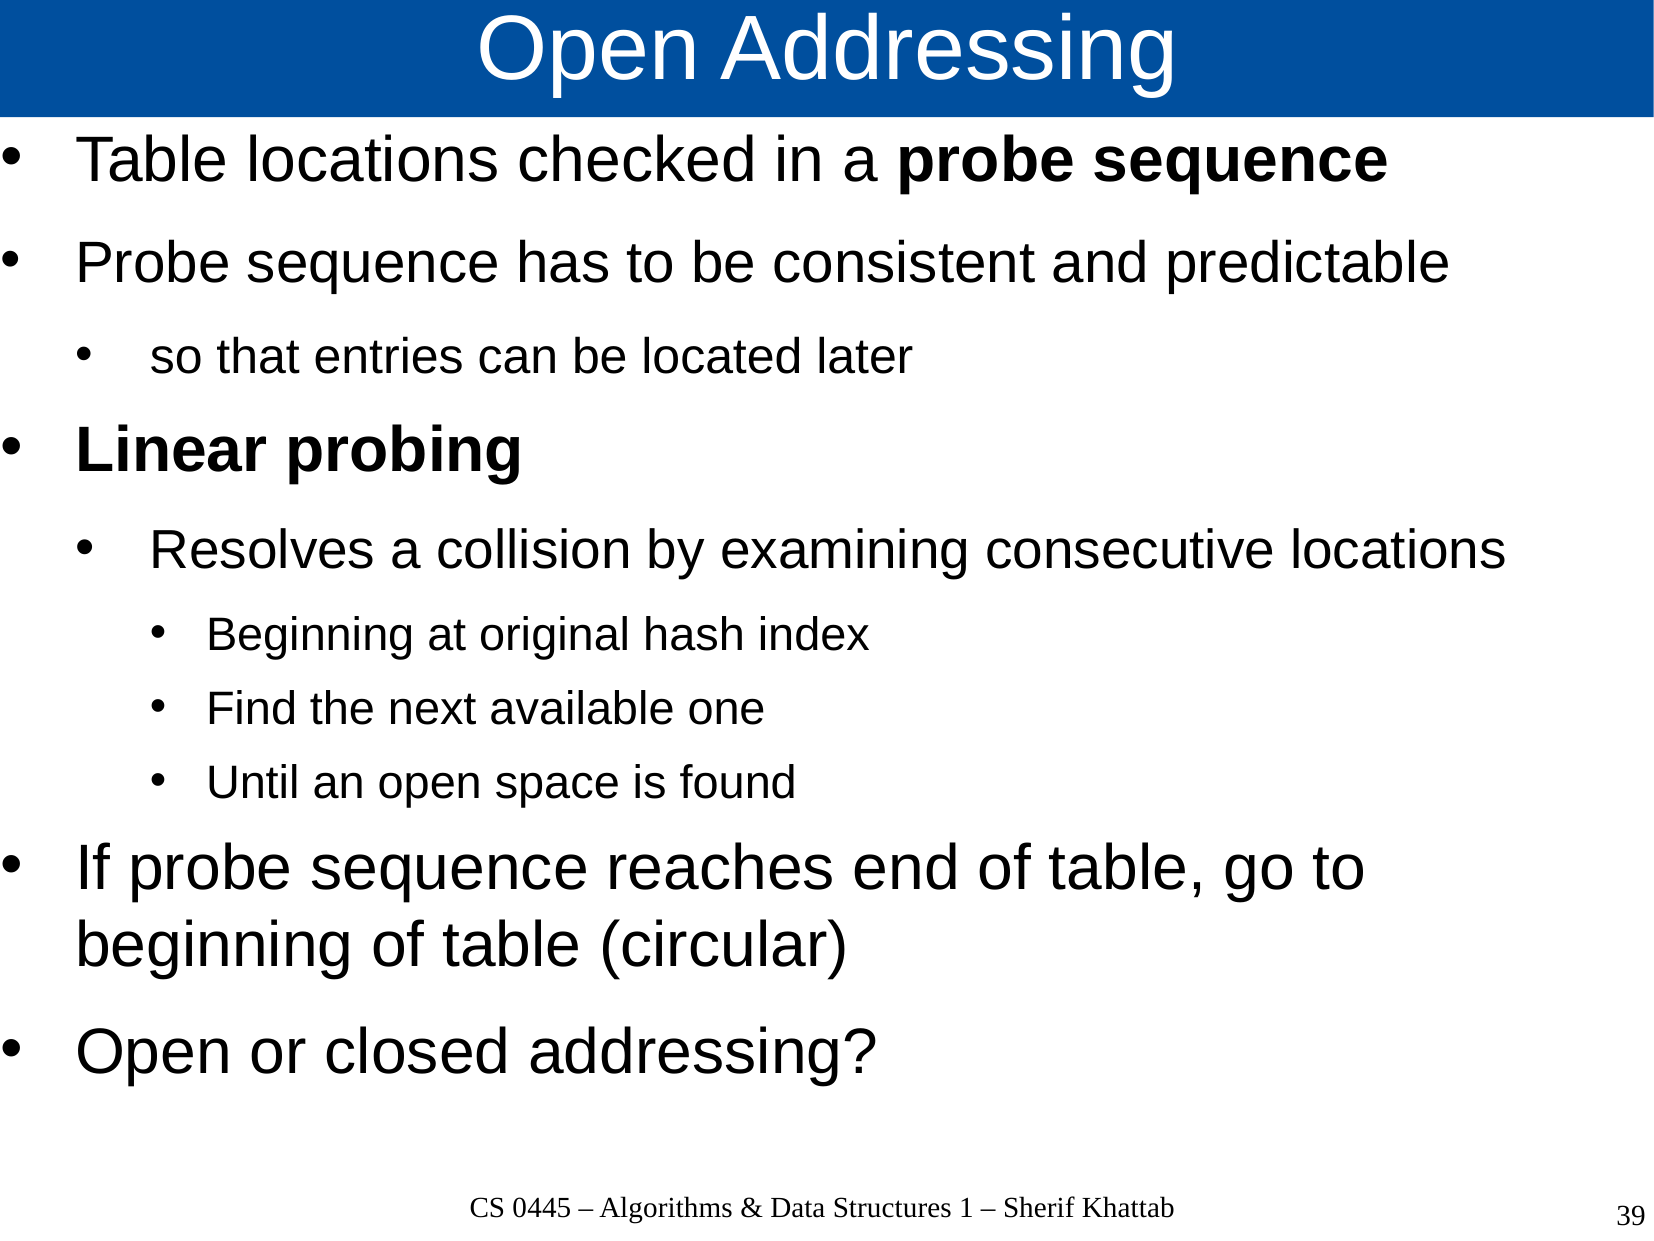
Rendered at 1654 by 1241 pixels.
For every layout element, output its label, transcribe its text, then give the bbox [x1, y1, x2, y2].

slide_number 39 [1265, 1198, 1647, 1241]
title Open Addressing [0, 0, 1654, 117]
list Table locations checked in a probe sequence Probe sequence has to be consistent and predictable so that entries can be located later Linear probing Resolves a collision by examining consecutive locations Beginning at original hash index Find the next available one Until an open space is found If probe sequence reaches end of table, go to beginning of table (circular) Open or closed addressing? [0, 117, 1654, 1195]
footer CS 0445 – Algorithms & Data Structures 1 – Sherif Khattab [407, 1190, 1238, 1241]
